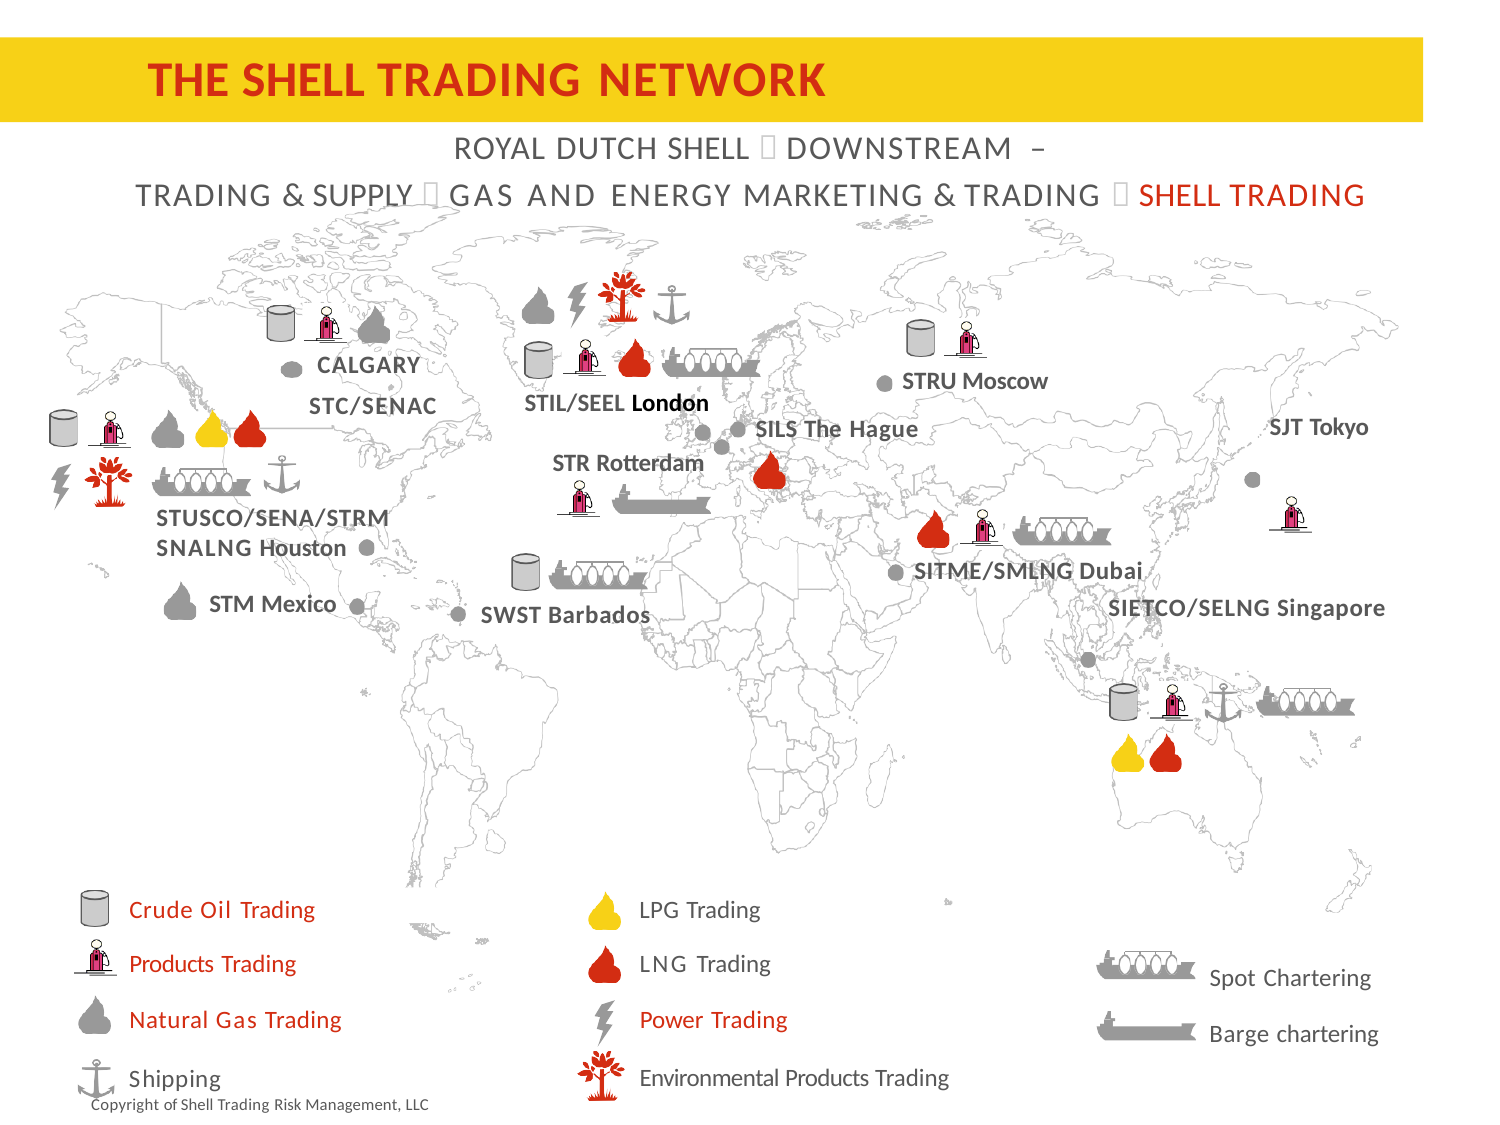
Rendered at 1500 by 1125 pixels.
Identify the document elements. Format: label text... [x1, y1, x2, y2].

text_box SITME/SMLNG Dubai SIETCO/SELNG Singapore [912, 544, 1392, 622]
text_box [1081, 521, 1094, 542]
text_box [450, 606, 466, 622]
text_box [151, 409, 185, 448]
text_box [1015, 516, 1031, 532]
text_box [220, 472, 233, 493]
text_box [78, 995, 111, 1034]
text_box [1134, 954, 1162, 975]
text_box [1267, 493, 1313, 536]
text_box [555, 477, 601, 521]
text_box [204, 472, 217, 493]
text_box [195, 409, 300, 494]
text_box STR Rotterdam [550, 444, 711, 477]
text_box Copyright of Shell Trading Risk Management, LLC [89, 1091, 441, 1114]
text_box Spot Chartering Barge chartering [1207, 959, 1384, 1048]
text_box [694, 424, 711, 441]
text_box [1100, 1011, 1116, 1027]
text_box [1278, 691, 1290, 712]
text_box [1165, 954, 1178, 975]
text_box [1109, 683, 1138, 721]
text_box [173, 472, 186, 493]
text_box [357, 305, 391, 335]
text_box [615, 484, 631, 501]
text_box [49, 409, 78, 447]
text_box [548, 572, 648, 590]
text_box [713, 421, 746, 455]
text_box [1012, 528, 1112, 546]
text_box [1099, 950, 1115, 966]
text_box [887, 564, 904, 581]
text_box [1050, 521, 1078, 542]
text_box CALGARY STC/SENAC [307, 335, 443, 420]
text_box STRU Moscow SILS The Hague [753, 344, 1054, 442]
text_box [1118, 954, 1131, 975]
text_box [1244, 472, 1261, 488]
text_box [597, 272, 646, 322]
text_box [1204, 683, 1242, 723]
text_box [1255, 698, 1356, 716]
text_box [618, 338, 761, 377]
text_box STIL/SEEL London [522, 384, 714, 417]
text_box SJT Tokyo [1267, 408, 1376, 441]
text_box [72, 936, 118, 979]
text_box [611, 496, 712, 514]
title THE SHELL TRADING NETWORK [145, 43, 833, 117]
text_box [1111, 733, 1182, 772]
text_box [266, 305, 295, 342]
text_box [594, 1000, 615, 1047]
text_box [280, 361, 303, 378]
text_box [753, 450, 786, 489]
text_box [1080, 652, 1096, 668]
text_box [561, 336, 607, 380]
text_box [570, 565, 583, 586]
text_box SWST Barbados [478, 596, 656, 629]
text_box [942, 318, 988, 362]
text_box [917, 509, 950, 548]
text_box [588, 891, 621, 930]
text_box [80, 890, 109, 927]
text_box [1258, 686, 1275, 703]
text_box [151, 479, 252, 497]
text_box [1293, 691, 1321, 712]
text_box [958, 506, 1004, 550]
text_box [577, 1051, 625, 1101]
text_box [1324, 691, 1337, 712]
text_box [511, 553, 540, 591]
text_box [51, 463, 72, 511]
text_box ROYAL DUTCH SHELL  DOWNSTREAM – TRADING & SUPPLY  GAS AND ENERGY MARKETING & TRADING  SHELL TRADING [110, 117, 1391, 204]
text_box [84, 457, 133, 507]
text_box [1034, 521, 1047, 542]
text_box [302, 303, 348, 347]
text_box [551, 560, 567, 576]
text_box STUSCO/SENA/STRM SNALNG Houston STM Mexico [154, 499, 396, 618]
text_box Products Trading Natural Gas Trading [127, 945, 349, 1034]
text_box LNG Trading Power Trading Environmental Products Trading [637, 945, 961, 1092]
text_box [567, 281, 588, 329]
text_box [1096, 962, 1196, 980]
text_box [586, 565, 614, 586]
text_box LPG Trading [637, 891, 767, 924]
text_box [155, 467, 171, 483]
text_box [588, 945, 621, 984]
text_box [189, 472, 202, 493]
text_box [906, 319, 935, 357]
text_box [86, 408, 132, 452]
text_box [617, 565, 630, 586]
text_box [1148, 681, 1194, 724]
text_box [521, 286, 555, 324]
text_box Shipping [126, 1060, 223, 1091]
text_box [524, 341, 553, 379]
text_box [59, 204, 1399, 945]
text_box [653, 285, 690, 325]
text_box [163, 581, 197, 620]
text_box [1096, 1023, 1197, 1041]
text_box Crude Oil Trading [114, 887, 449, 924]
text_box [77, 1059, 115, 1099]
